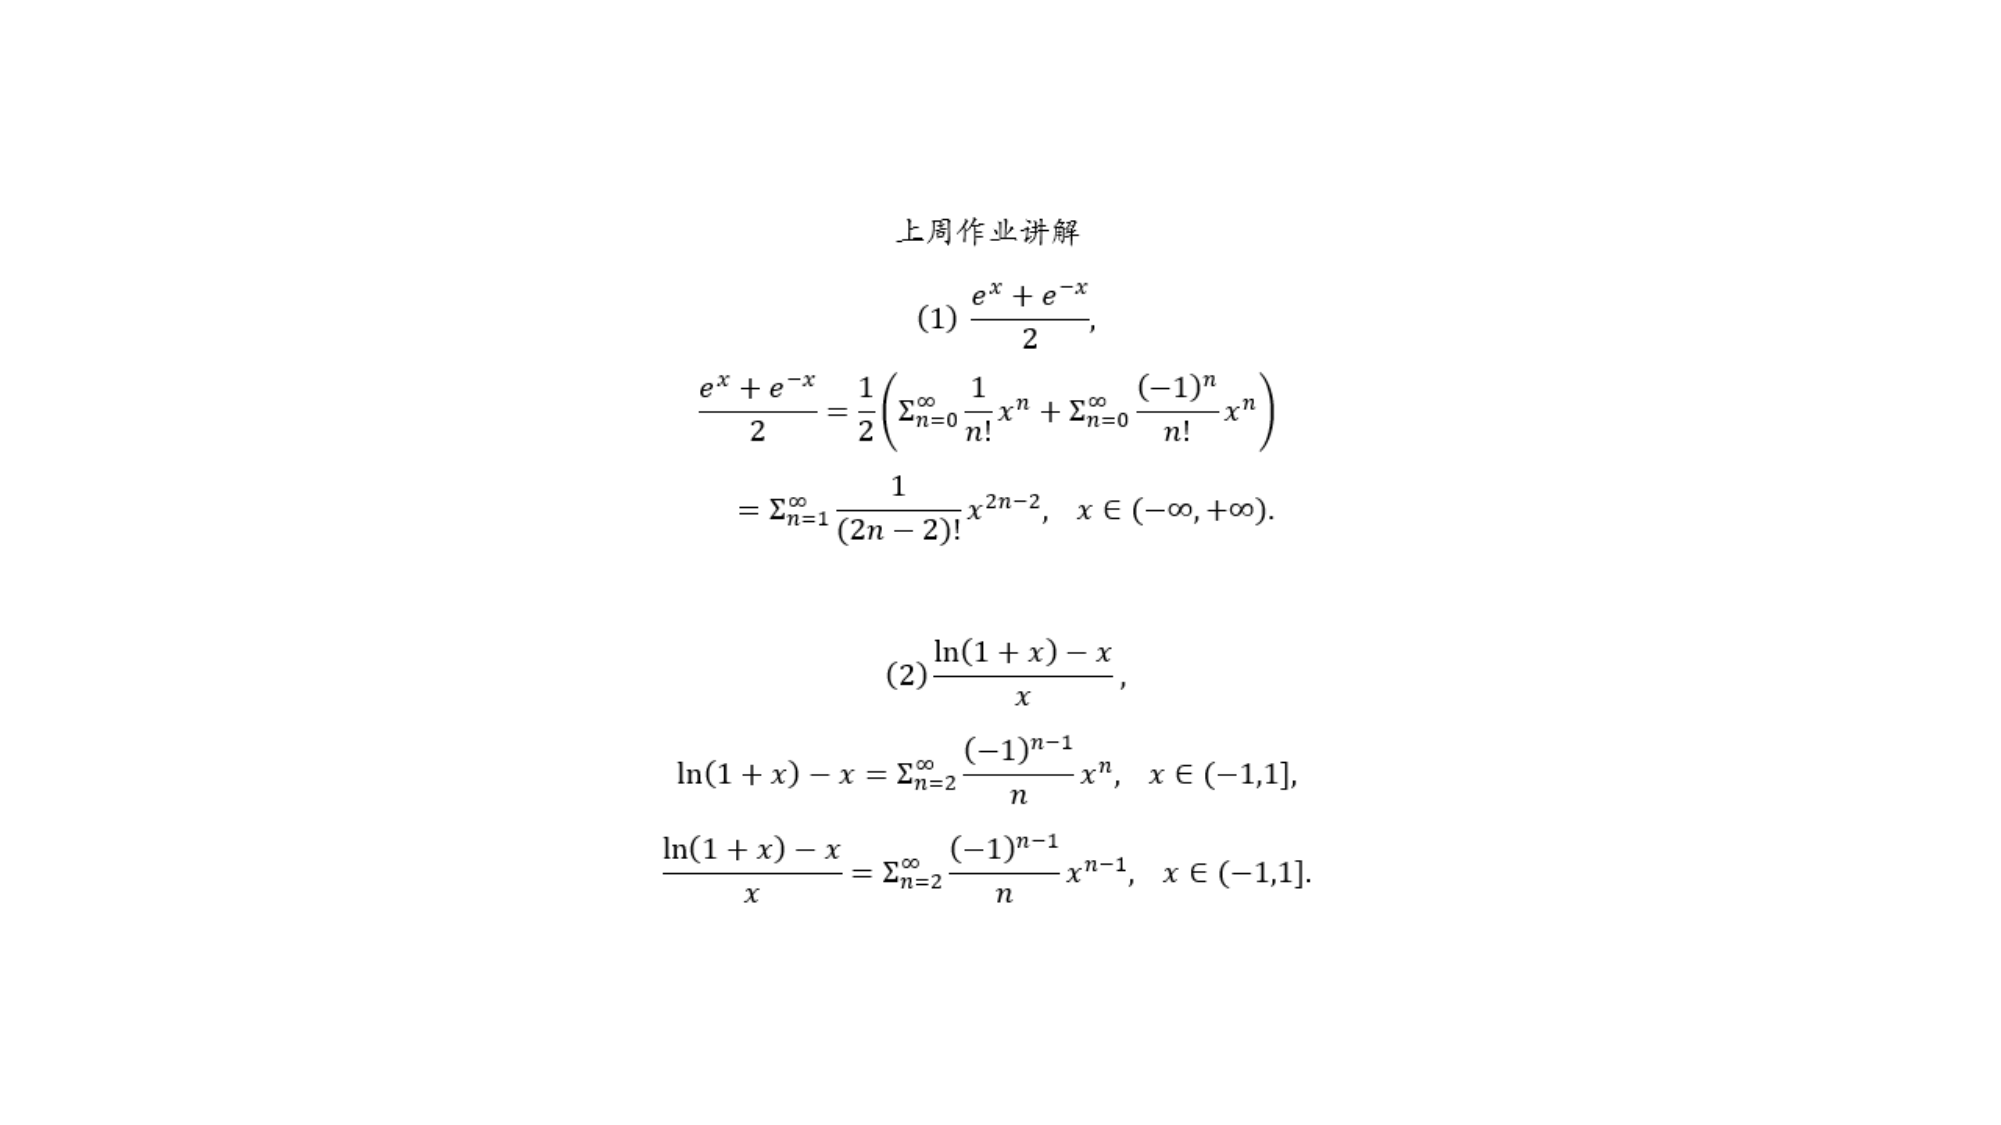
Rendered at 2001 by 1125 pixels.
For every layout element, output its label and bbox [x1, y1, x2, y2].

picture [574, 167, 1426, 958]
